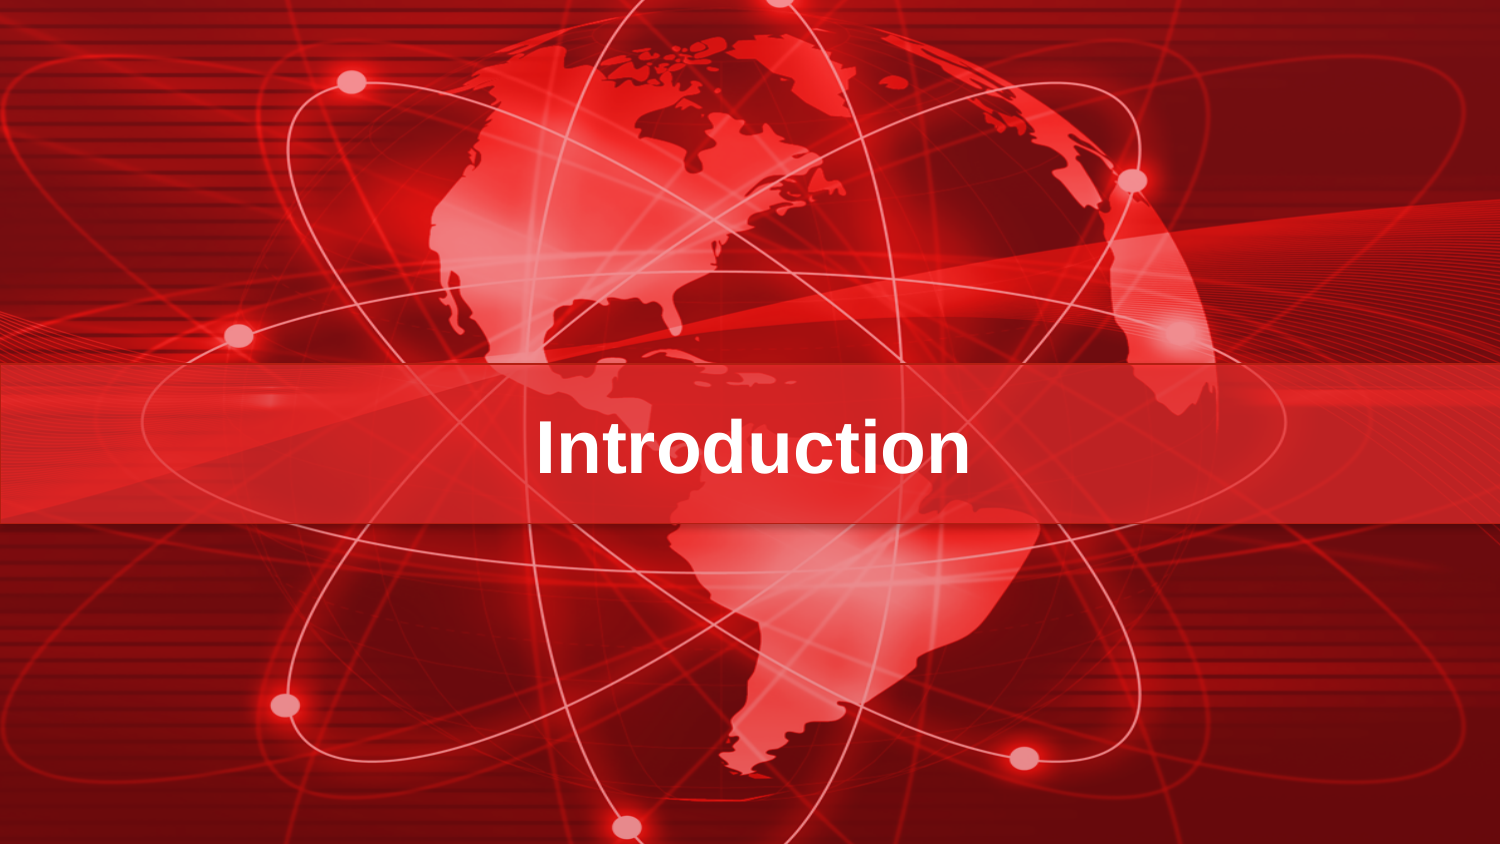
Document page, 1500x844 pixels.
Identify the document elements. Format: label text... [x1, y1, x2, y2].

picture [0, 0, 1500, 363]
title Introduction [0, 363, 1500, 524]
picture [0, 524, 1500, 844]
